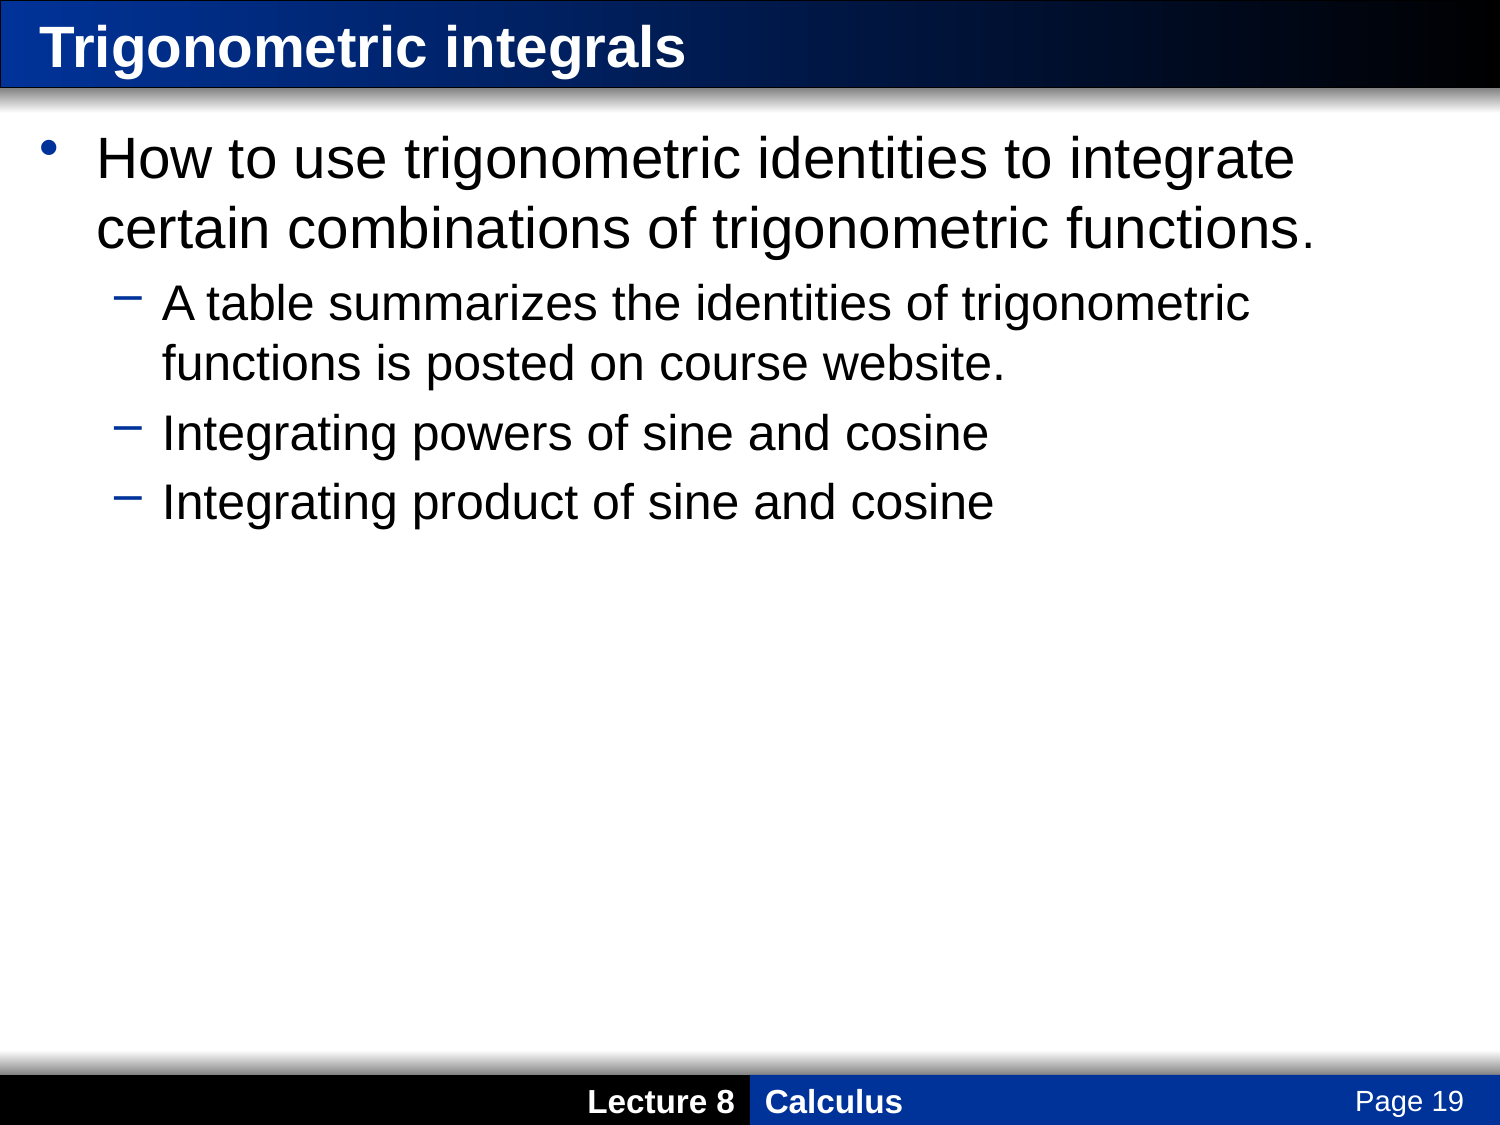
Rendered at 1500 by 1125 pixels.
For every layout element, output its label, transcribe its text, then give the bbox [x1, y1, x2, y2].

list How to use trigonometric identities to integrate certain combinations of trigonometric functions. A table summarizes the identities of trigonometric functions is posted on course website. Integrating powers of sine and cosine Integrating product of sine and cosine [24, 112, 1475, 1038]
slide_number Page 19 [1337, 1074, 1488, 1125]
title Trigonometric integrals [24, 12, 1500, 75]
